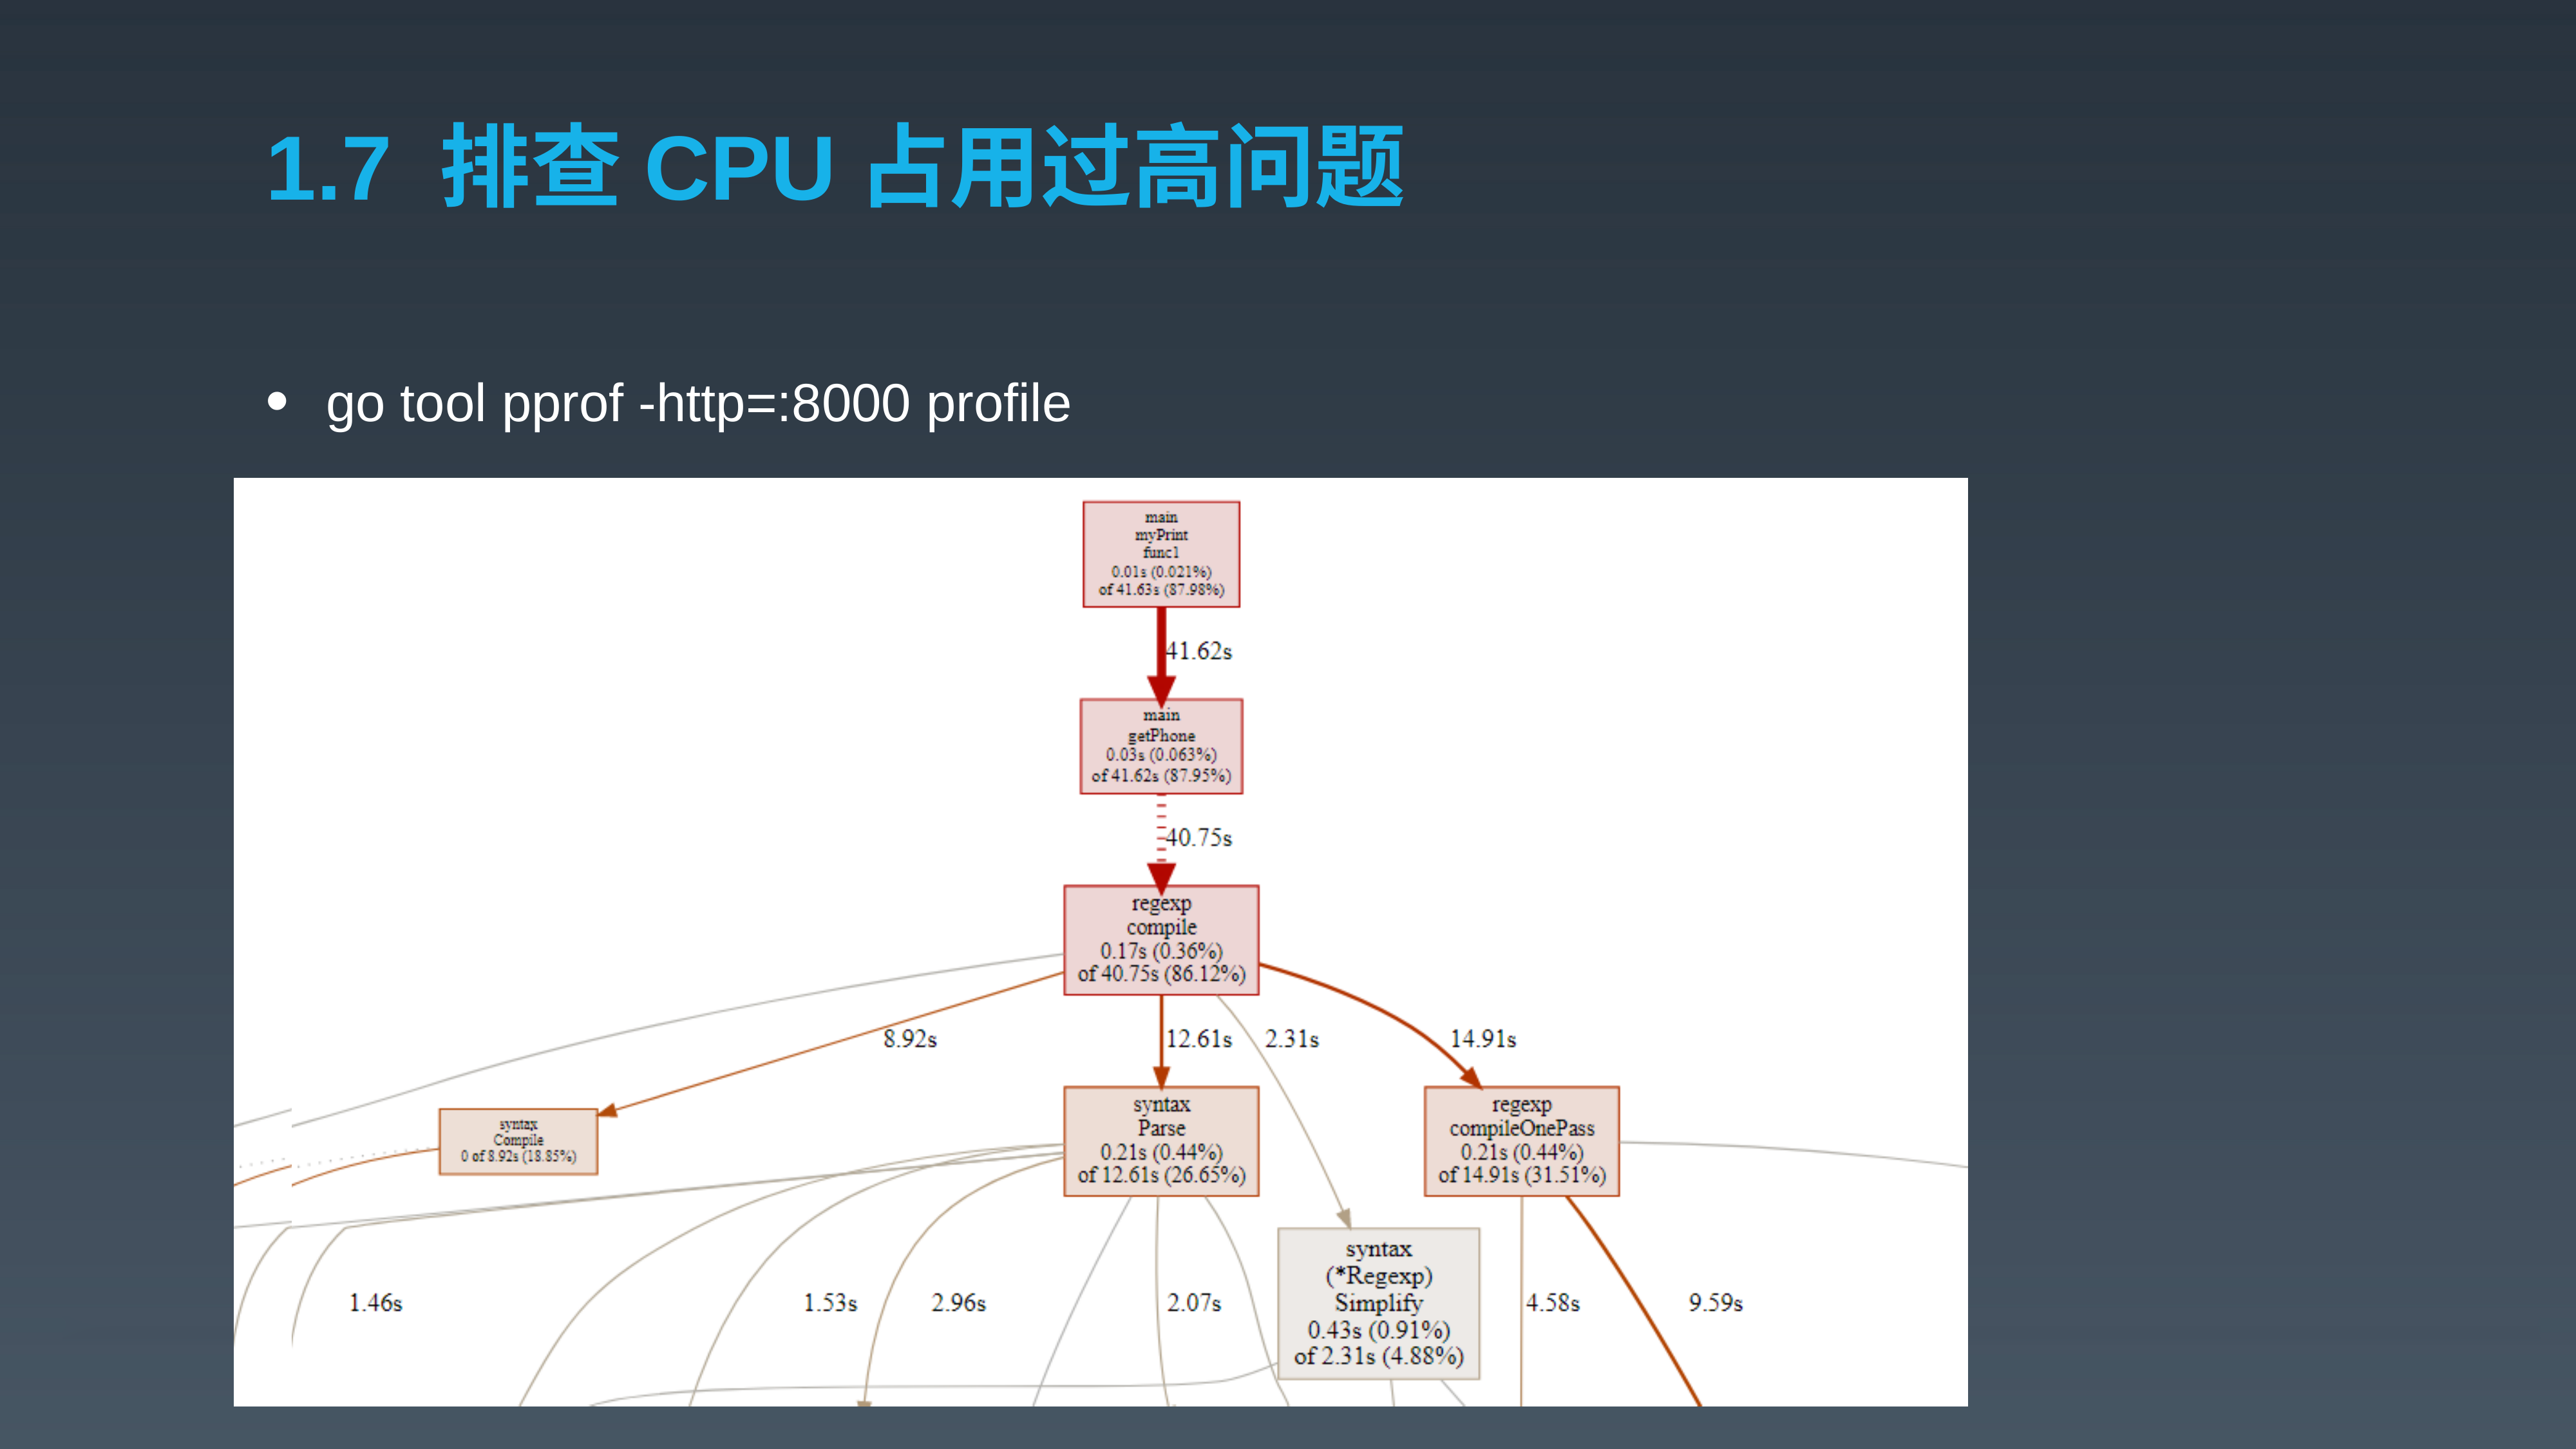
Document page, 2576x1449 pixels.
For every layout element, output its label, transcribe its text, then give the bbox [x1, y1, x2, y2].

text_box go tool pprof -http=:8000 profile [260, 363, 2316, 438]
title 1.7 排查CPU占用过高问题 [260, 103, 2316, 243]
picture [0, 0, 2576, 1449]
